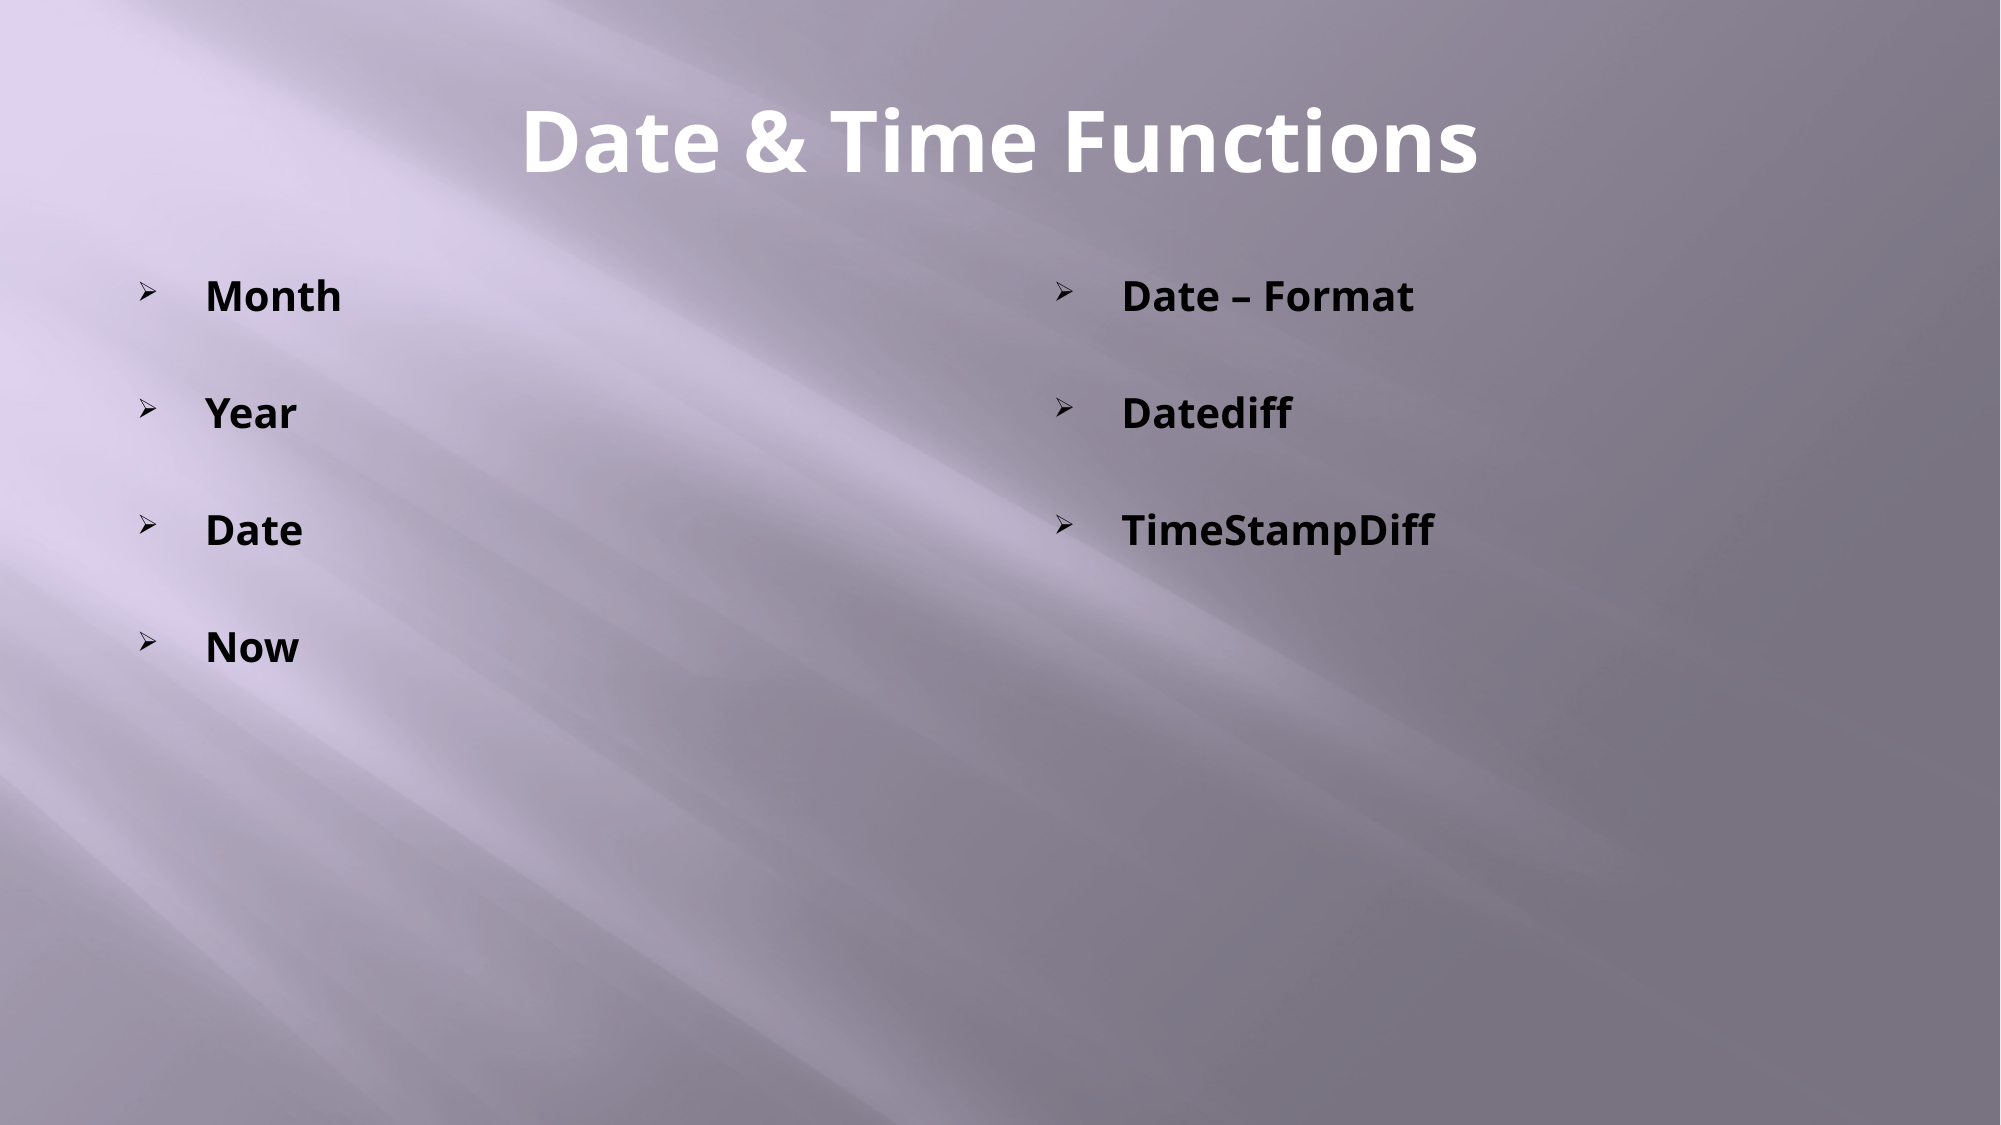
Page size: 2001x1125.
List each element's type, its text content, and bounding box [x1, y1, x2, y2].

title Date & Time Functions [99, 45, 1900, 233]
list Month Year Date Now [99, 262, 984, 1005]
list Date – Format Datediff TimeStampDiff [1016, 262, 1900, 1005]
